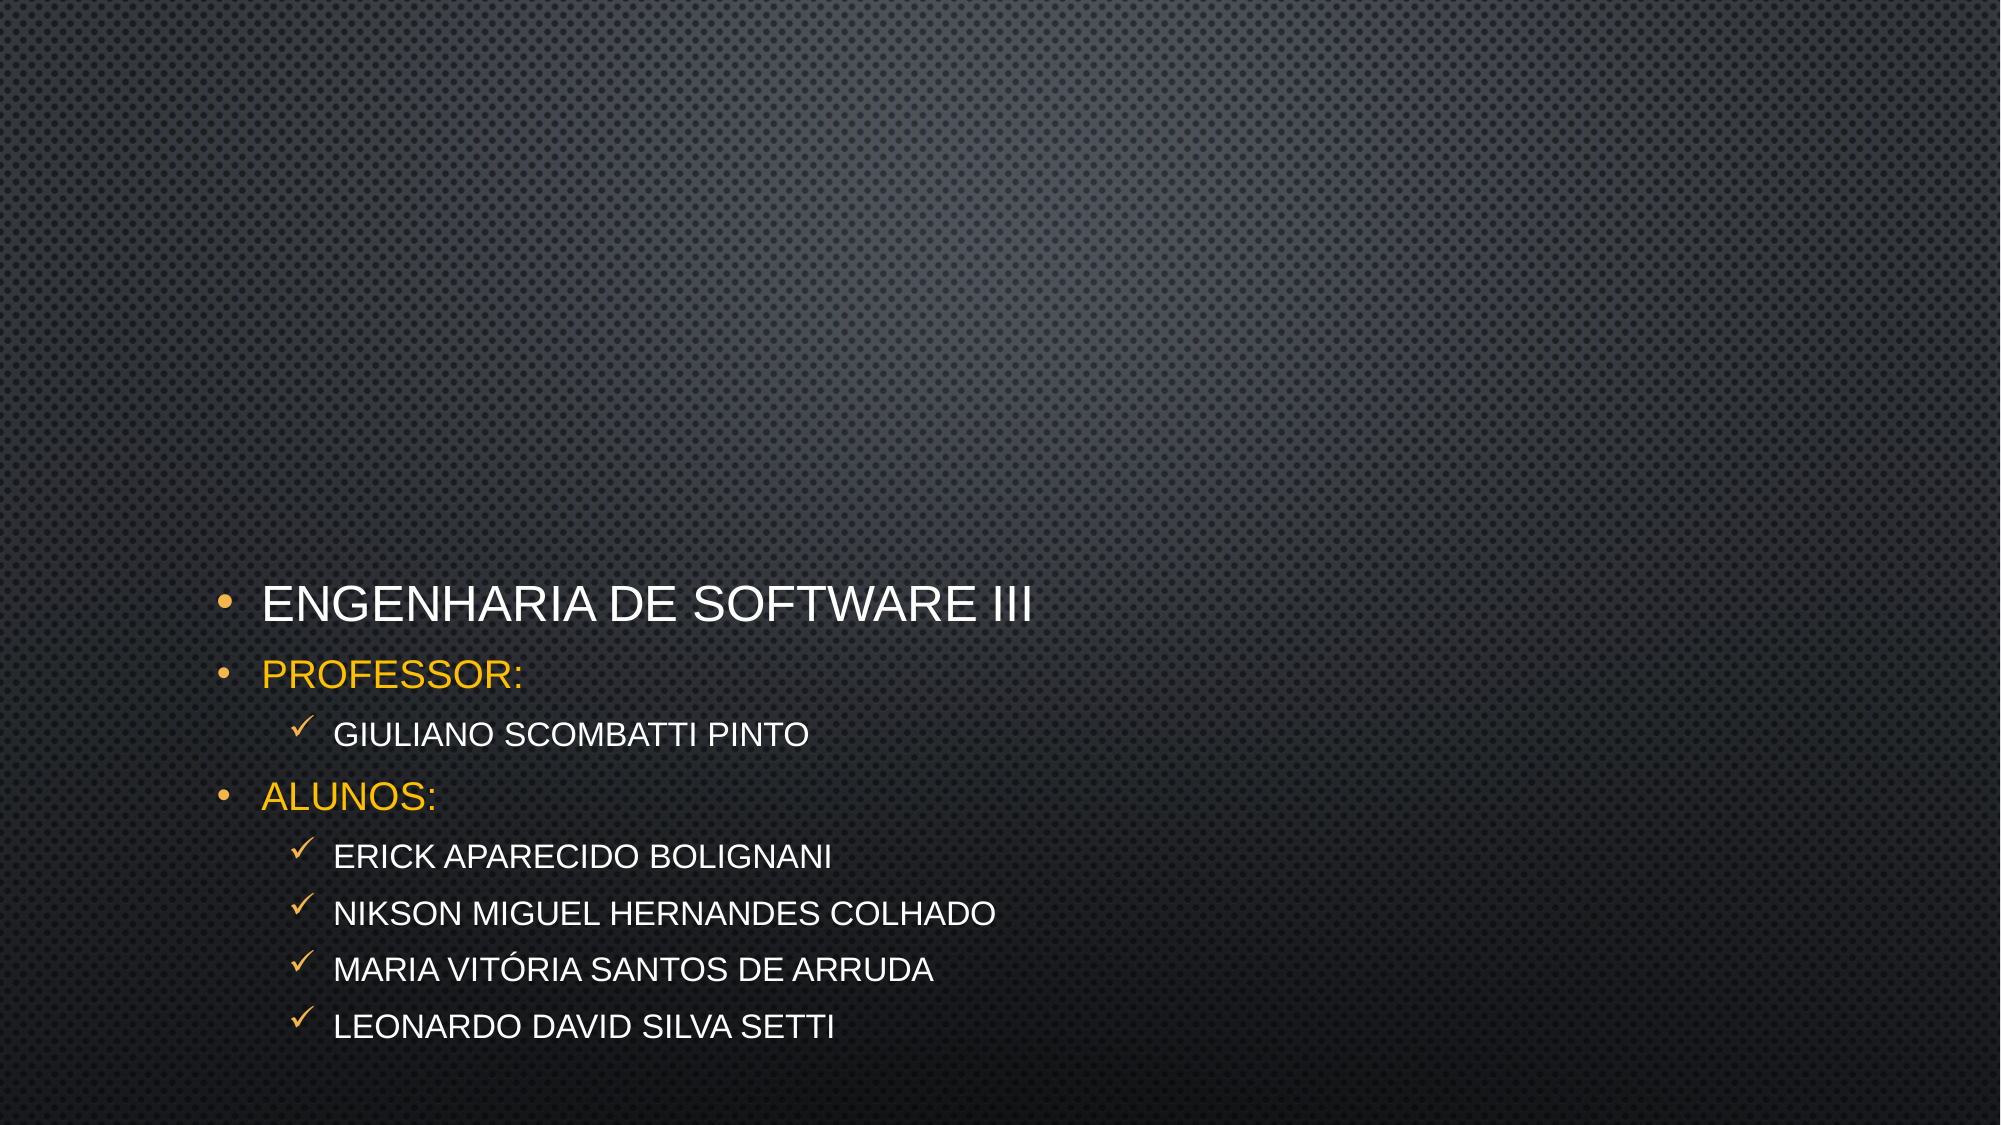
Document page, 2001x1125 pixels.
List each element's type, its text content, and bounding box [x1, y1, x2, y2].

list Engenharia de software III Professor: Giuliano Scombatti Pinto Alunos: Erick Aparecido Bolignani Nikson Miguel Hernandes Colhado Maria Vitória Santos de arruda Leonardo David Silva Setti [201, 562, 1762, 1054]
